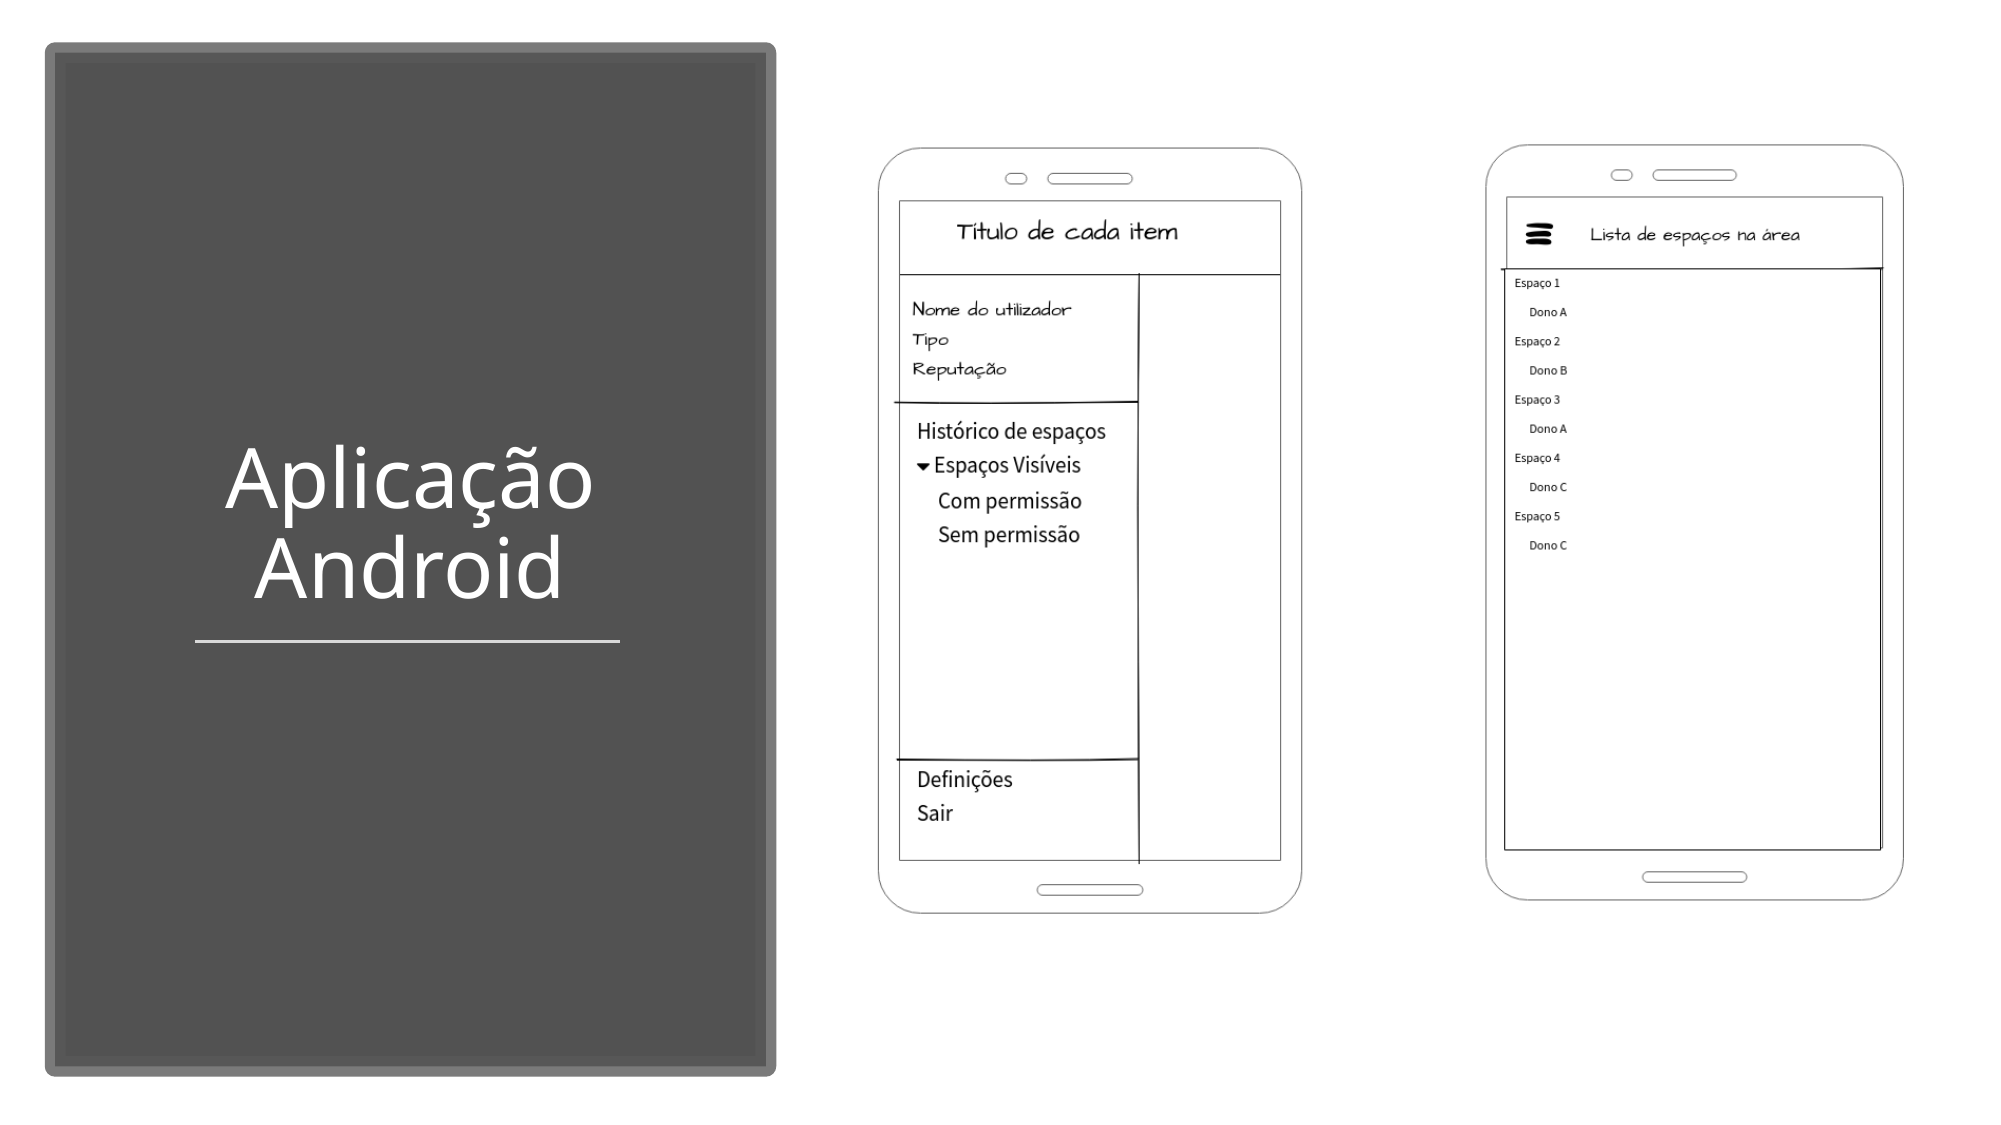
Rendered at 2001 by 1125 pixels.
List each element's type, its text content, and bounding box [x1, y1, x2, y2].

title Aplicação Android [110, 149, 711, 624]
picture [1477, 137, 1913, 916]
subtitle [816, 158, 1863, 967]
text_box [54, 52, 767, 1067]
picture [863, 137, 1313, 926]
